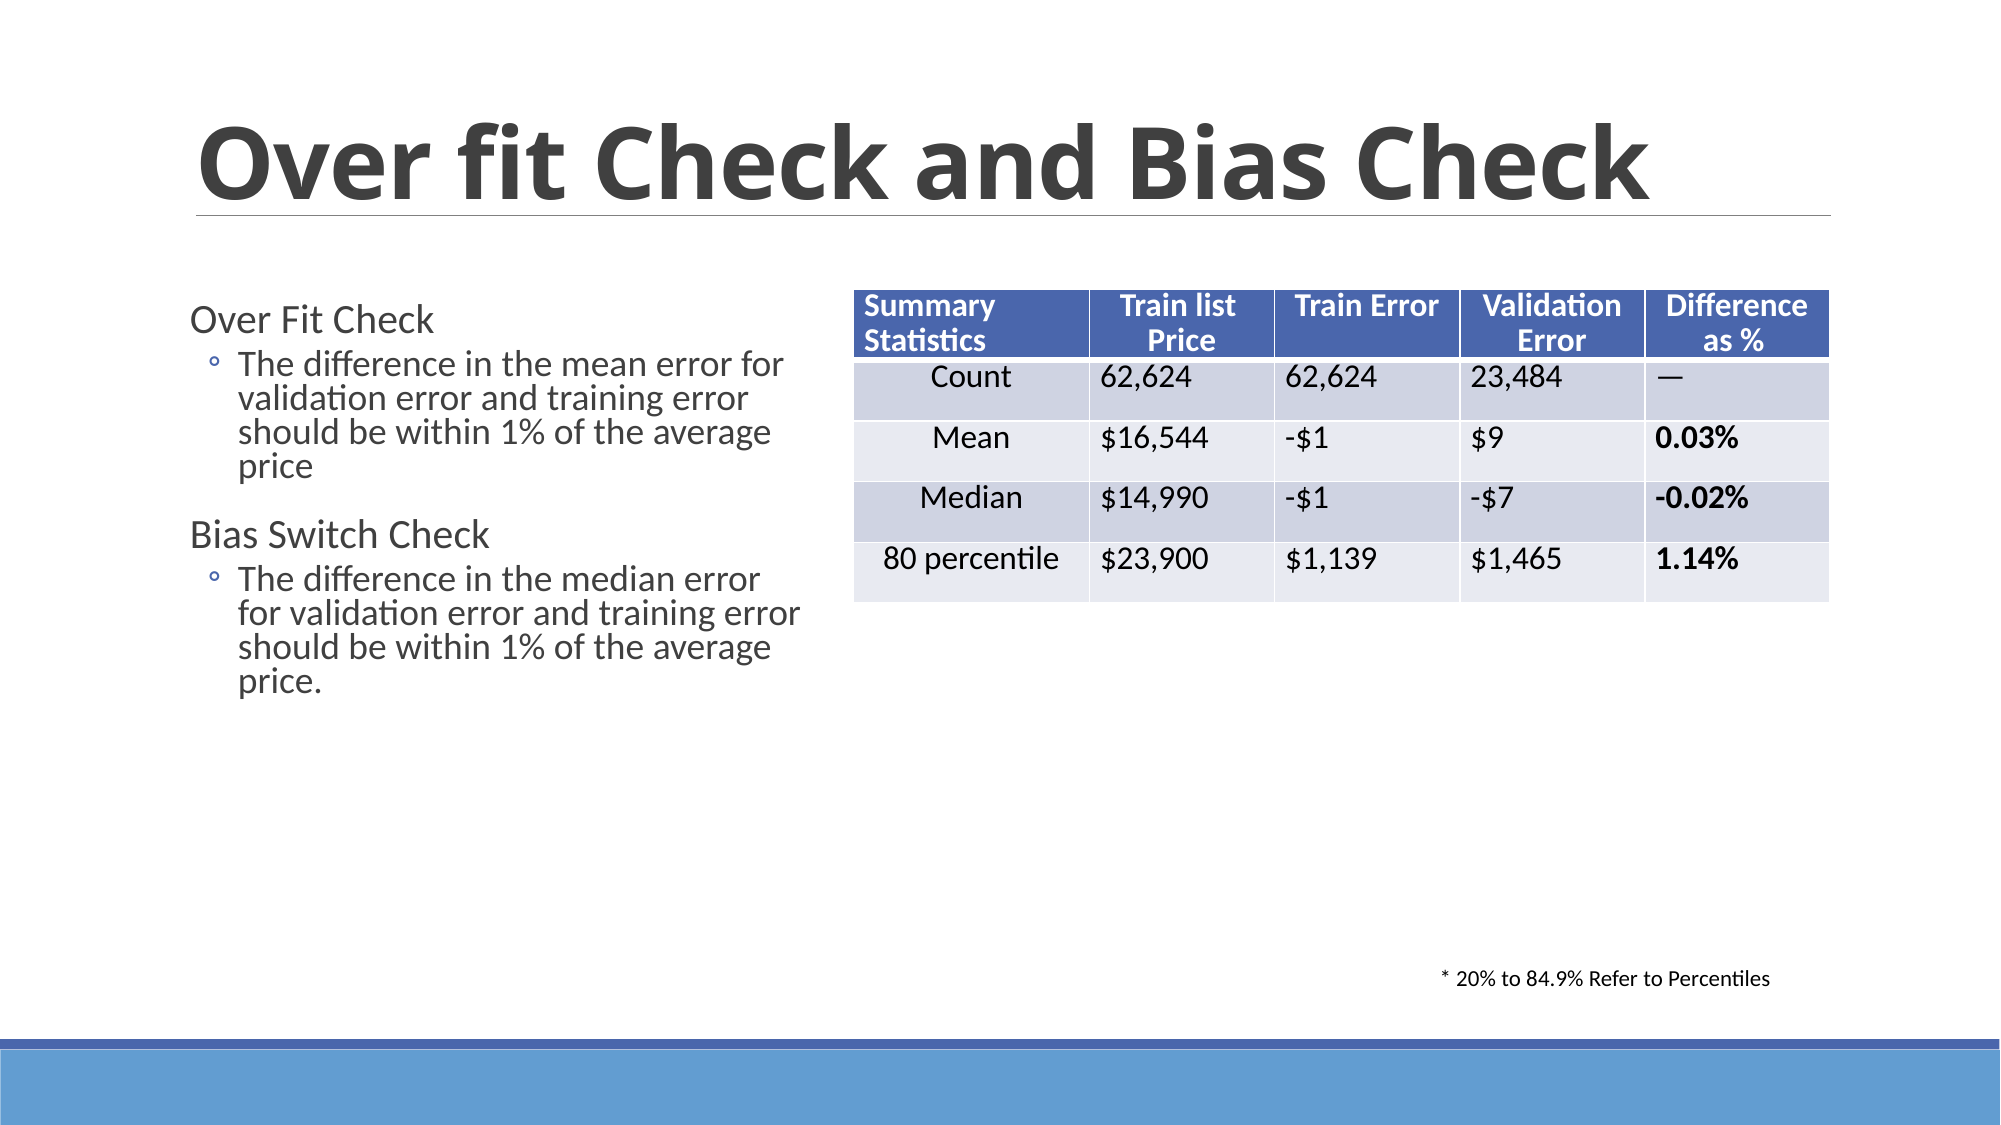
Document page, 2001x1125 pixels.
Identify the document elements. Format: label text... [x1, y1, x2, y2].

table_cell $1,139 [1275, 543, 1459, 602]
table_cell -$7 [1461, 482, 1644, 542]
table_header Train Error [1275, 290, 1459, 357]
table_cell -$1 [1275, 422, 1459, 481]
table_cell $14,990 [1090, 482, 1274, 542]
table_cell -$1 [1275, 482, 1459, 542]
table_cell 62,624 [1090, 363, 1274, 420]
list Over Fit Check The difference in the mean error for validation error and training error should be within 1% of the average price Bias Switch Check The difference in the median error for validation error and training error should be within 1% of the average price. [174, 295, 814, 956]
table_header Difference as % [1646, 290, 1829, 357]
text_box * 20% to 84.9% Refer to Percentiles [1424, 955, 1812, 998]
table_header Summary Statistics [854, 290, 1089, 357]
table_header Train list Price [1090, 290, 1274, 357]
table_cell $9 [1461, 422, 1644, 481]
table_cell 80 percentile [854, 543, 1089, 602]
table_cell 62,624 [1275, 363, 1459, 420]
table_cell 23,484 [1461, 363, 1644, 420]
table_header Validation Error [1461, 290, 1644, 357]
table_cell -0.02% [1646, 482, 1829, 542]
table_cell Count [854, 363, 1089, 420]
table_cell Median [854, 482, 1089, 542]
table_cell Mean [854, 422, 1089, 481]
title Over fit Check and Bias Check [180, 47, 1830, 228]
table_cell $23,900 [1090, 543, 1274, 602]
table_cell $16,544 [1090, 422, 1274, 481]
table_cell 1.14% [1646, 543, 1829, 602]
table_cell 0.03% [1646, 422, 1829, 481]
table_cell — [1646, 363, 1829, 420]
table_cell $1,465 [1461, 543, 1644, 602]
